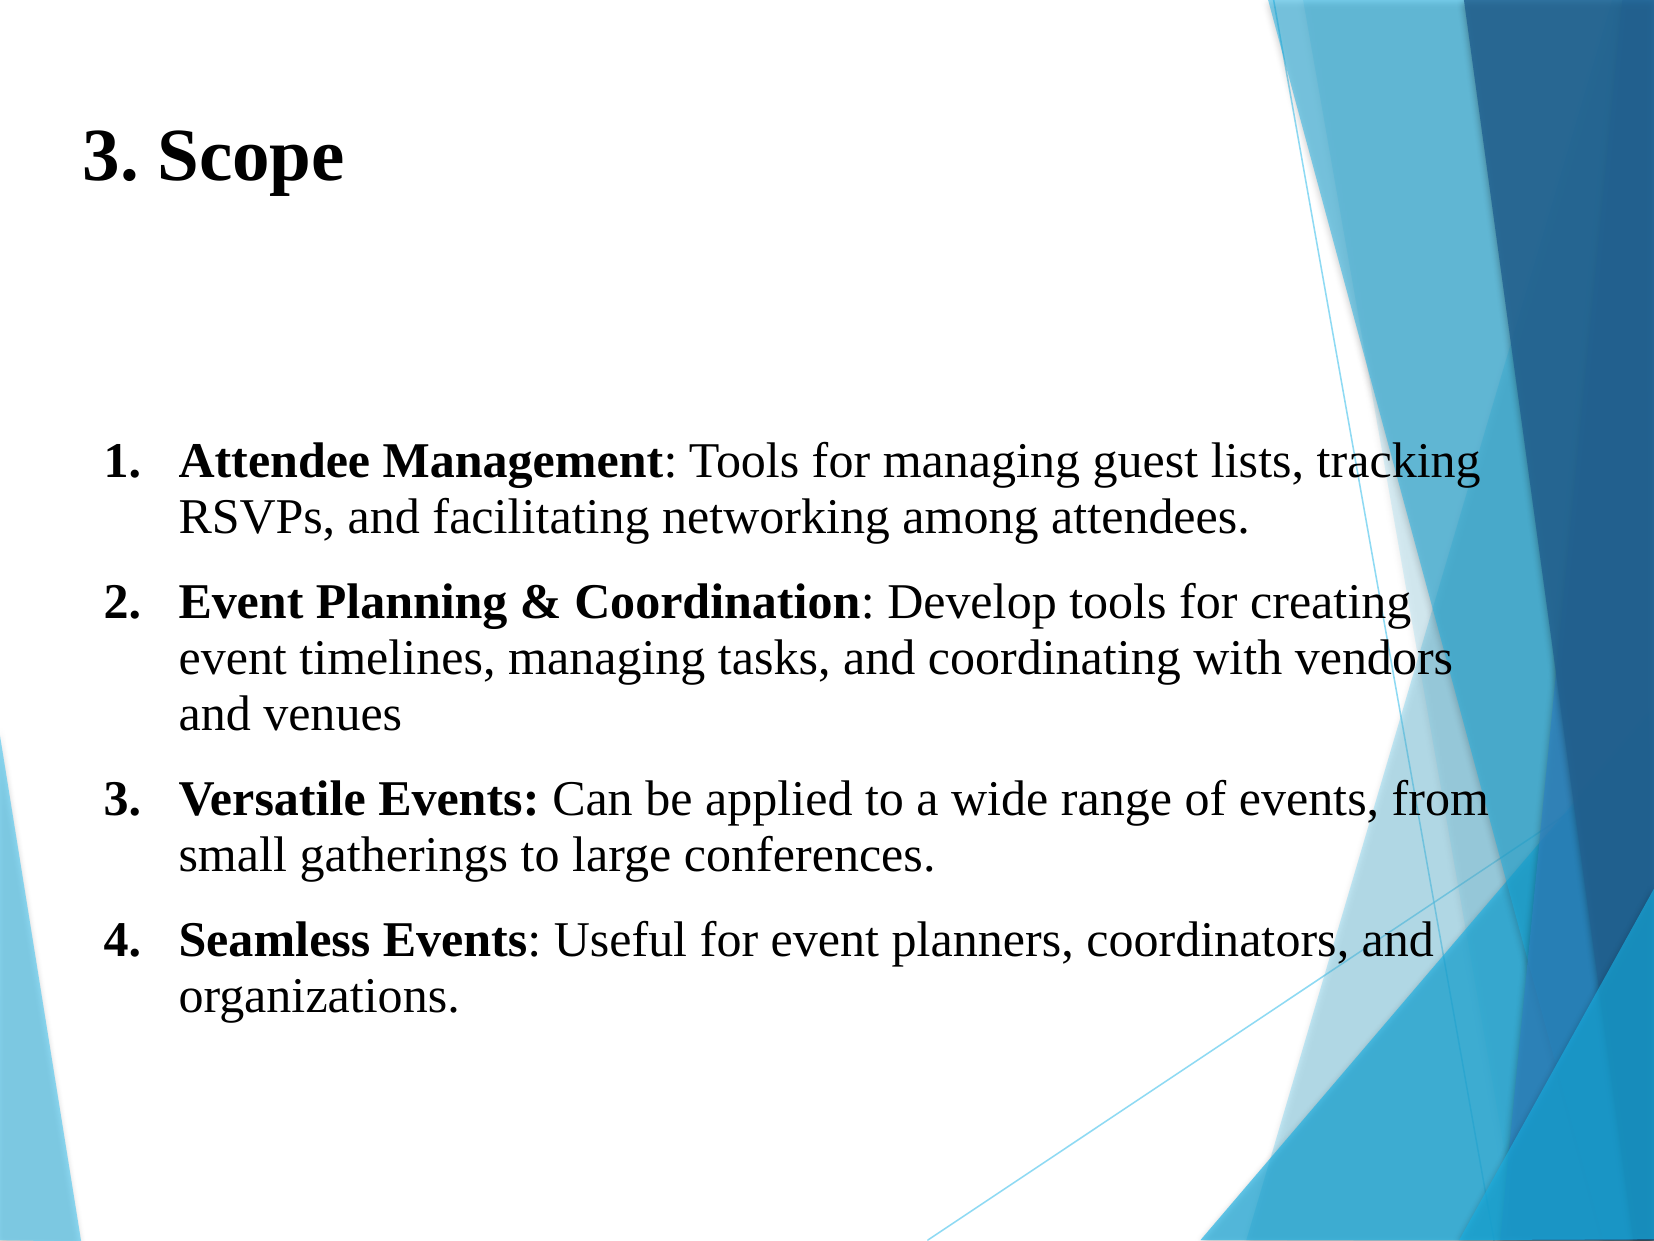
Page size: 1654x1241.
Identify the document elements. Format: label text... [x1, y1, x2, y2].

text_box Attendee Management: Tools for managing guest lists, tracking RSVPs, and facilitating networking among attendees. Event Planning & Coordination: Develop tools for creating event timelines, managing tasks, and coordinating with vendors and venues Versatile Events: Can be applied to a wide range of events, from small gatherings to large conferences. Seamless Events: Useful for event planners, coordinators, and organizations. [85, 255, 1527, 1188]
text_box 3. Scope [82, 49, 1571, 257]
